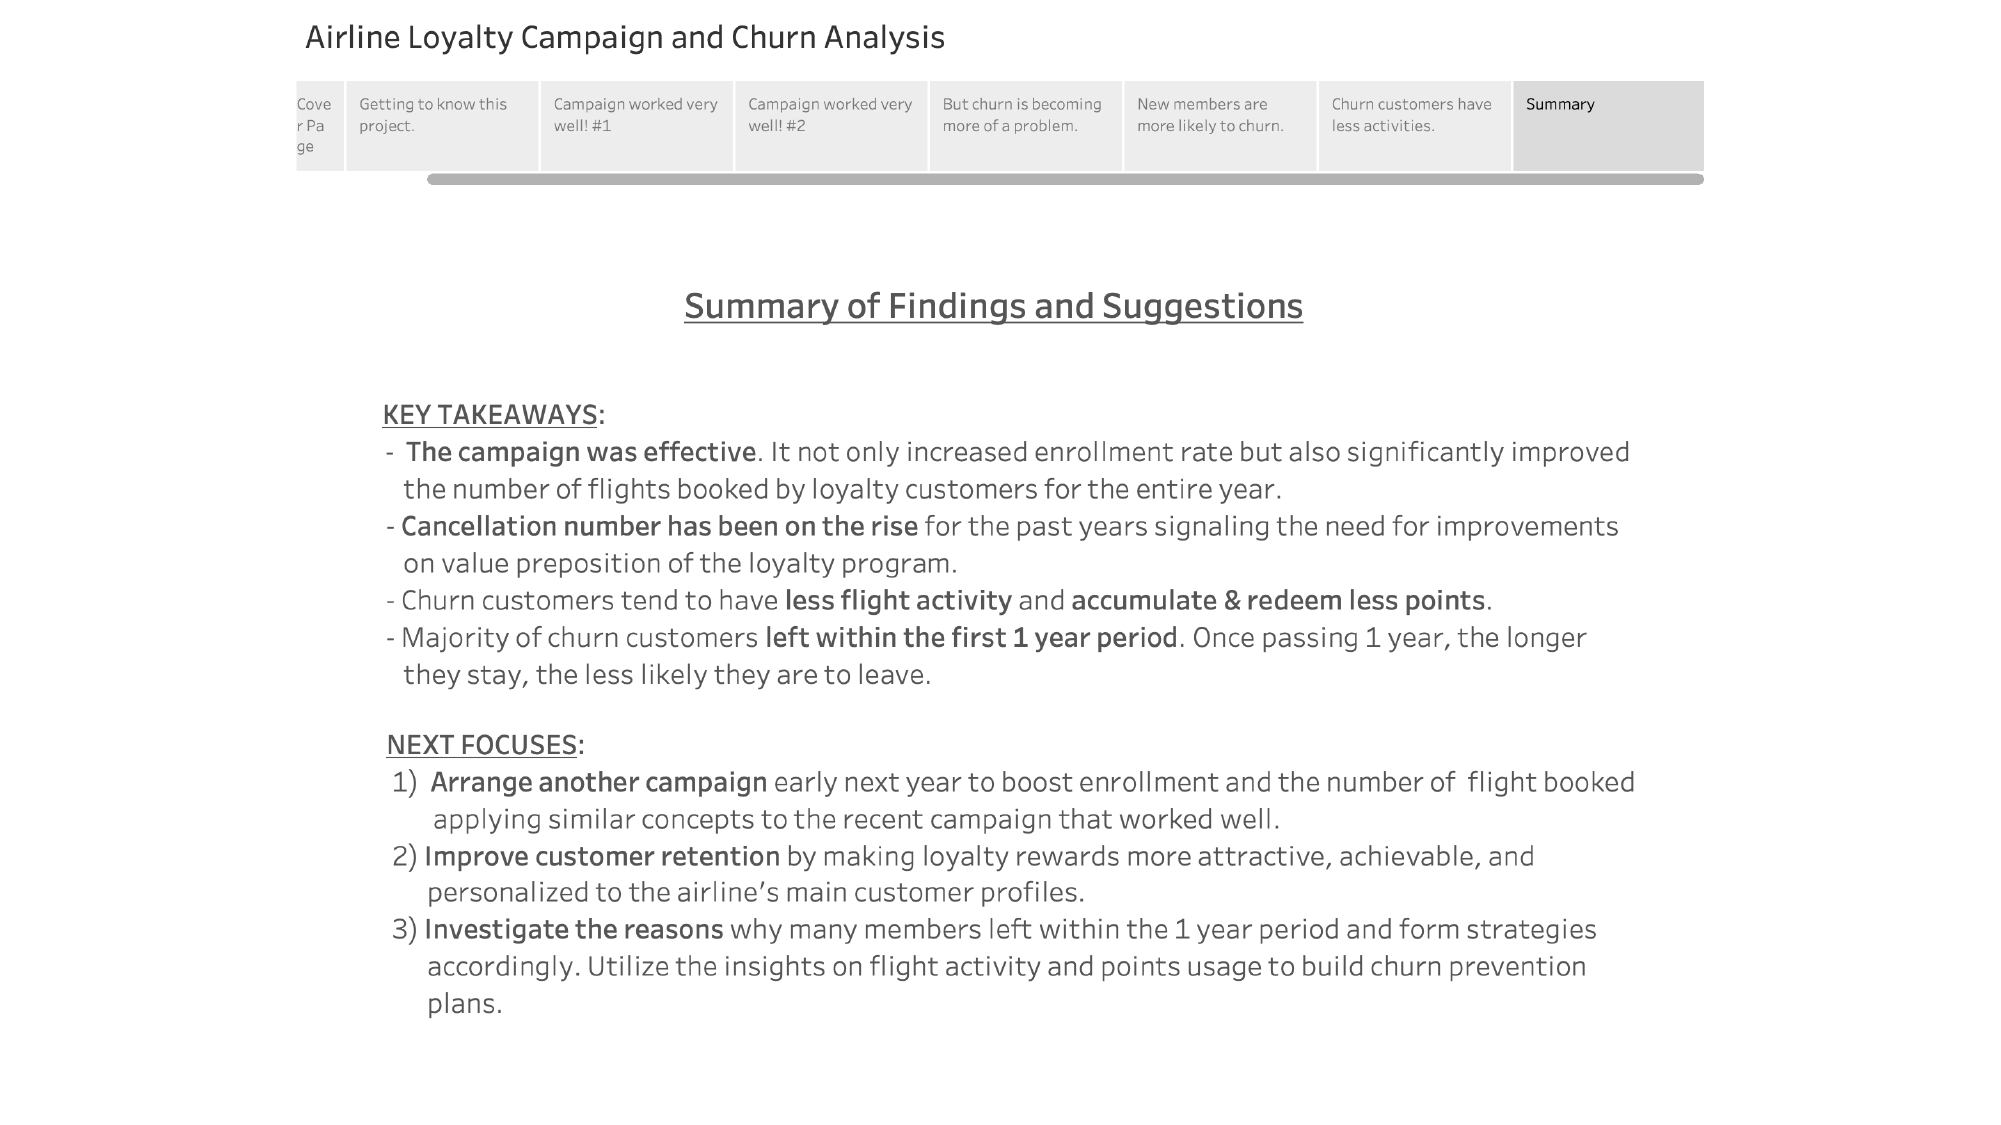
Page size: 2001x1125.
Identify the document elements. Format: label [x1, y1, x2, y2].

picture [286, 0, 1714, 1125]
